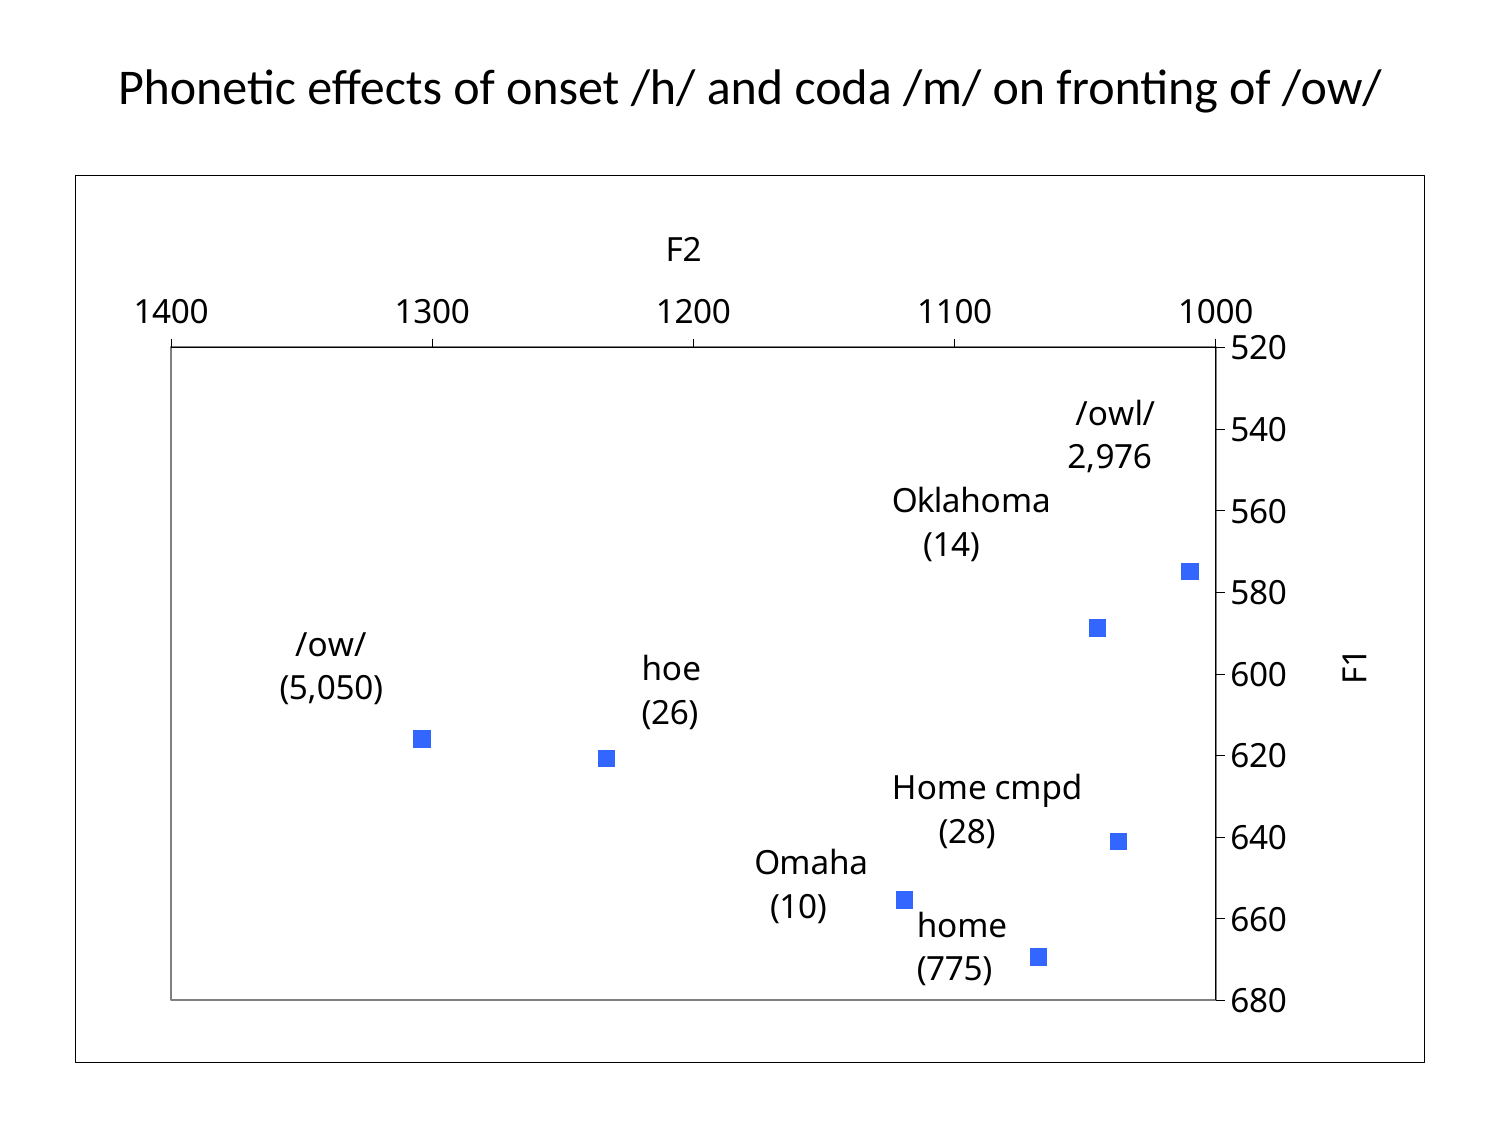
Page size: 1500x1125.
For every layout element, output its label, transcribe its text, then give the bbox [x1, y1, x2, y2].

chart [74, 174, 1426, 1063]
title Phonetic effects of onset /h/ and coda /m/ on fronting of /ow/ [75, 45, 1425, 125]
